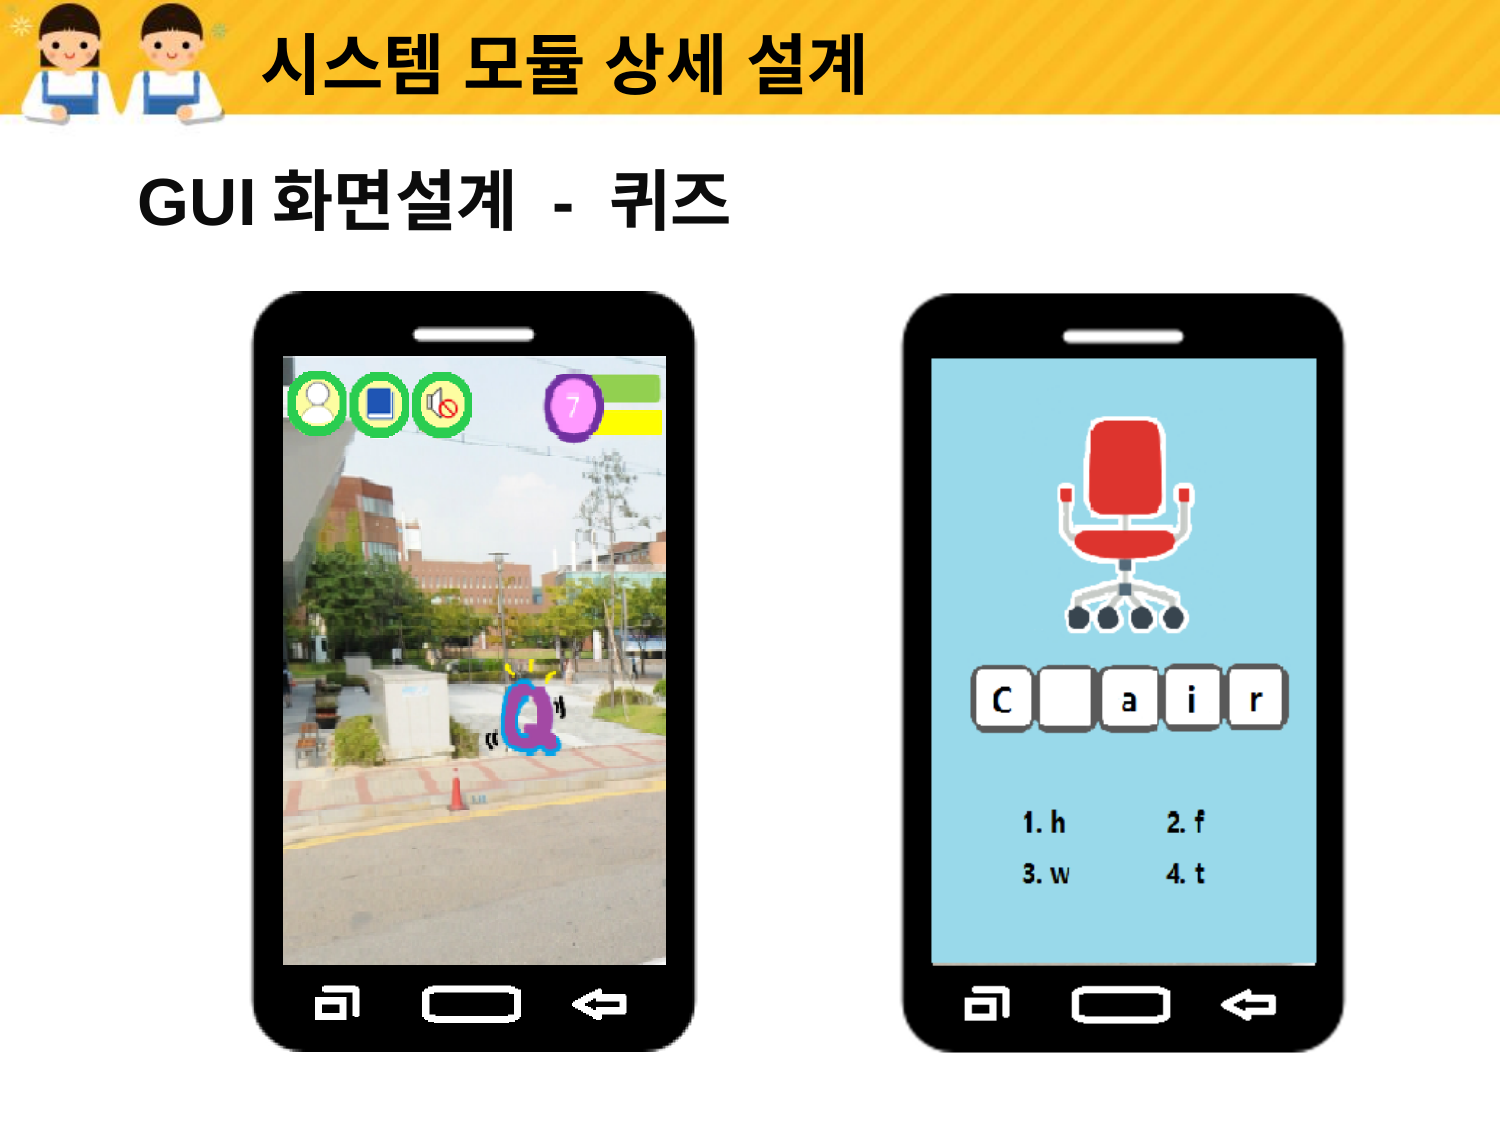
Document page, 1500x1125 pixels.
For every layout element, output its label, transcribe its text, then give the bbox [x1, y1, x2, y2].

text_box GUI화면설계 - 퀴즈 [122, 153, 1327, 294]
title 시스템 모듈 상세 설계 [245, 0, 1449, 128]
picture [0, 0, 1500, 1125]
